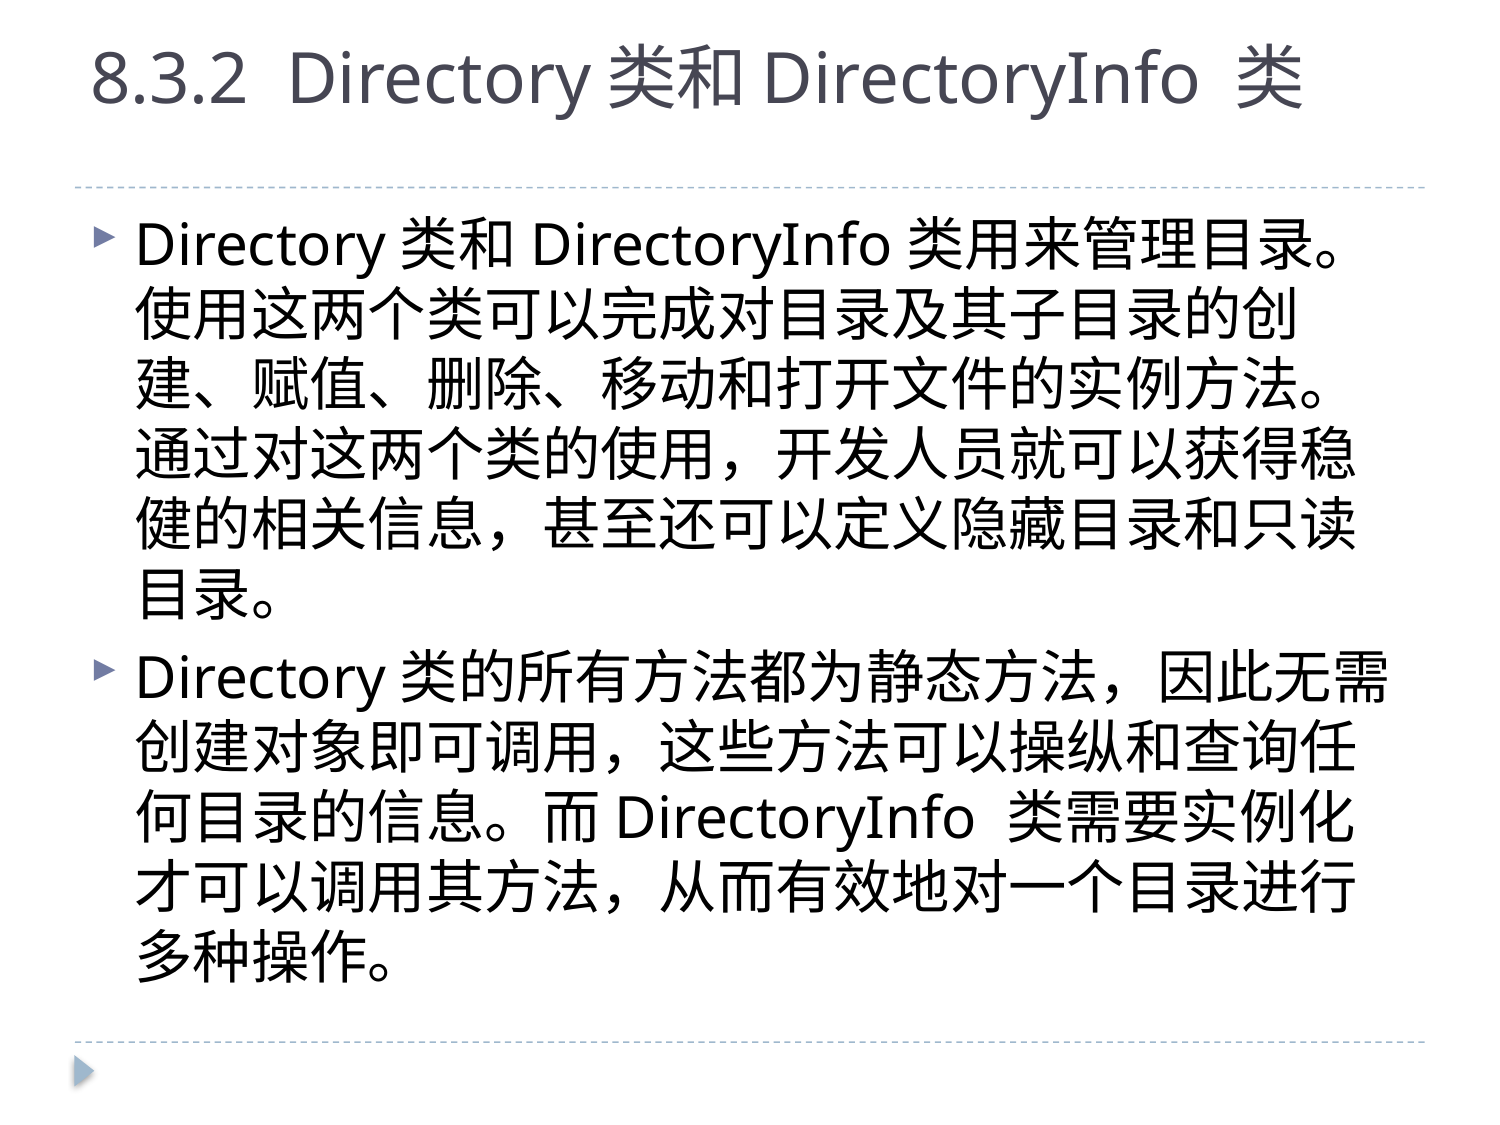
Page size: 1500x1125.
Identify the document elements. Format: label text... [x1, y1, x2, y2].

title 8.3.2 Directory类和DirectoryInfo 类 [75, 24, 1425, 188]
list Directory类和DirectoryInfo类用来管理目录。使用这两个类可以完成对目录及其子目录的创建、赋值、删除、移动和打开文件的实例方法。通过对这两个类的使用，开发人员就可以获得稳健的相关信息，甚至还可以定义隐藏目录和只读目录。 Directory类的所有方法都为静态方法，因此无需创建对象即可调用，这些方法可以操纵和查询任何目录的信息。而DirectoryInfo 类需要实例化才可以调用其方法，从而有效地对一个目录进行多种操作。 [75, 200, 1425, 1010]
